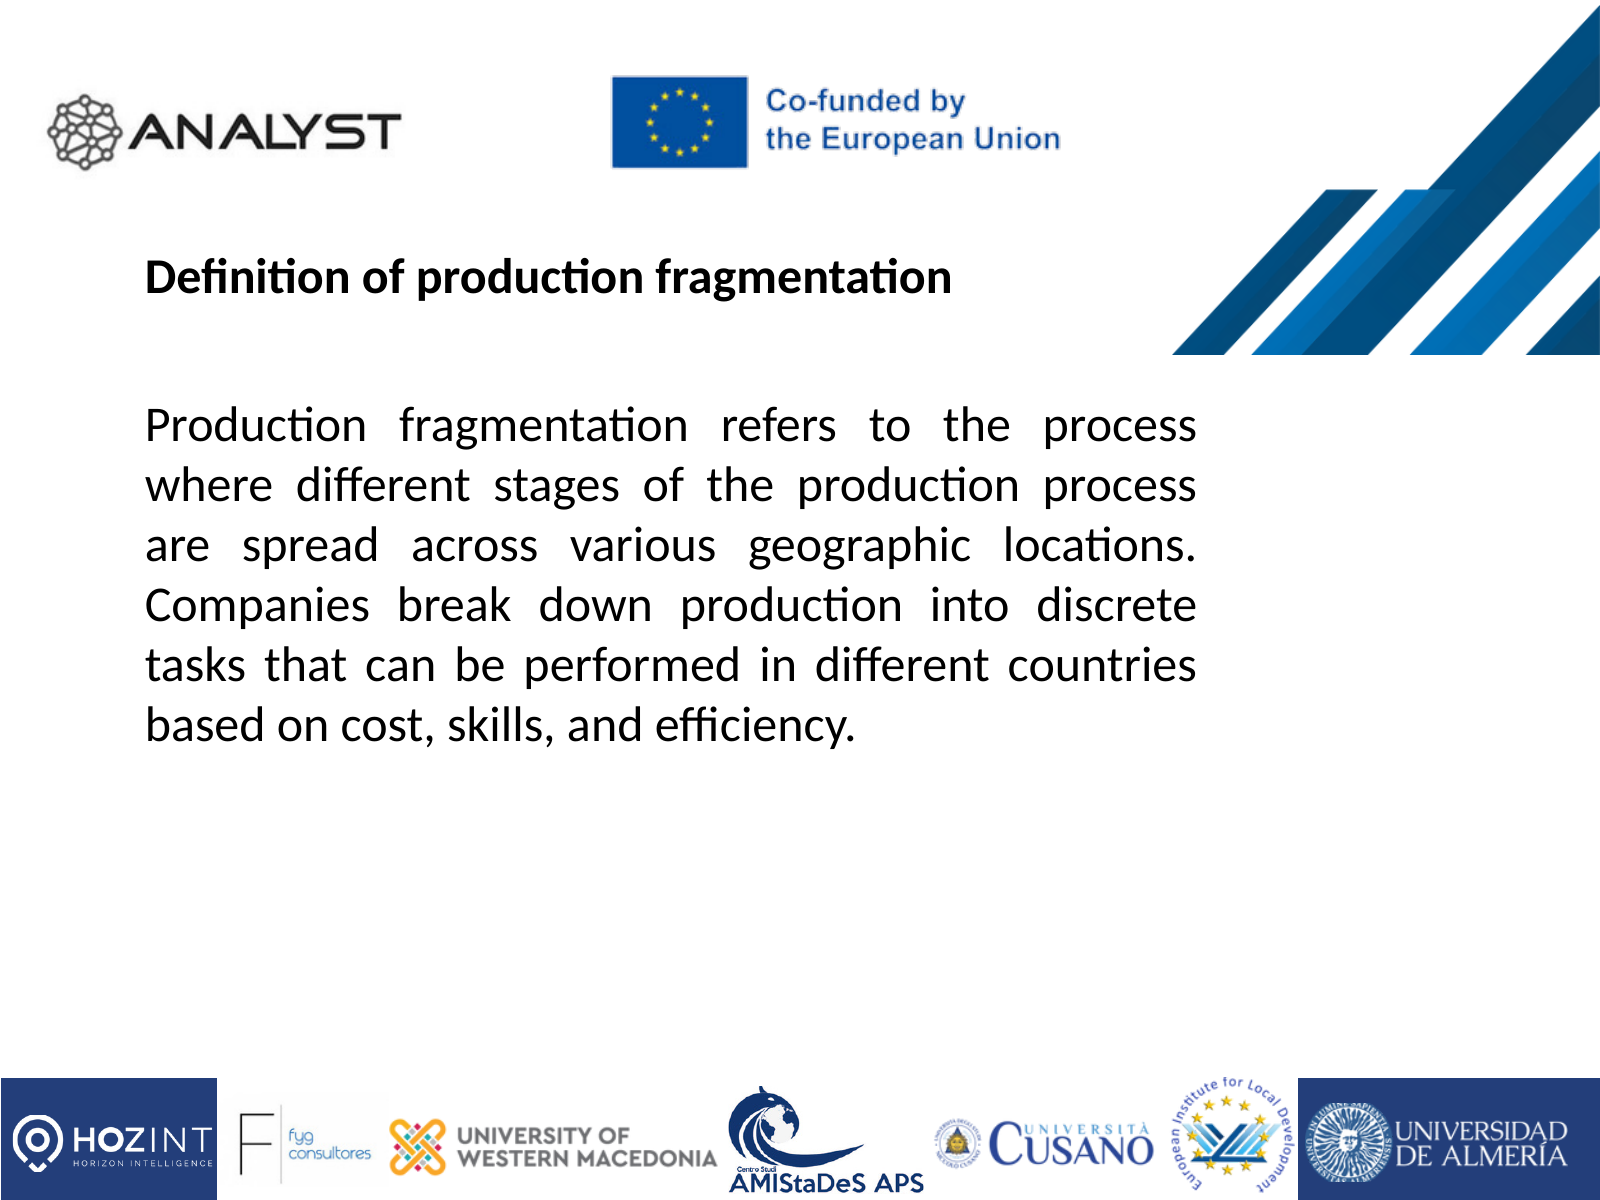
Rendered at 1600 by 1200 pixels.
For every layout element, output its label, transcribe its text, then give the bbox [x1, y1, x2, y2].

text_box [1171, 5, 1600, 355]
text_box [1, 1077, 1600, 1200]
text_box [606, 70, 1095, 175]
text_box Definition of production fragmentation [129, 235, 988, 311]
text_box [36, 78, 421, 180]
text_box Production fragmentation refers to the process where different stages of the production process are spread across various geographic locations. Companies break down production into discrete tasks that can be performed in different countries based on cost, skills, and efficiency. [129, 383, 1213, 759]
